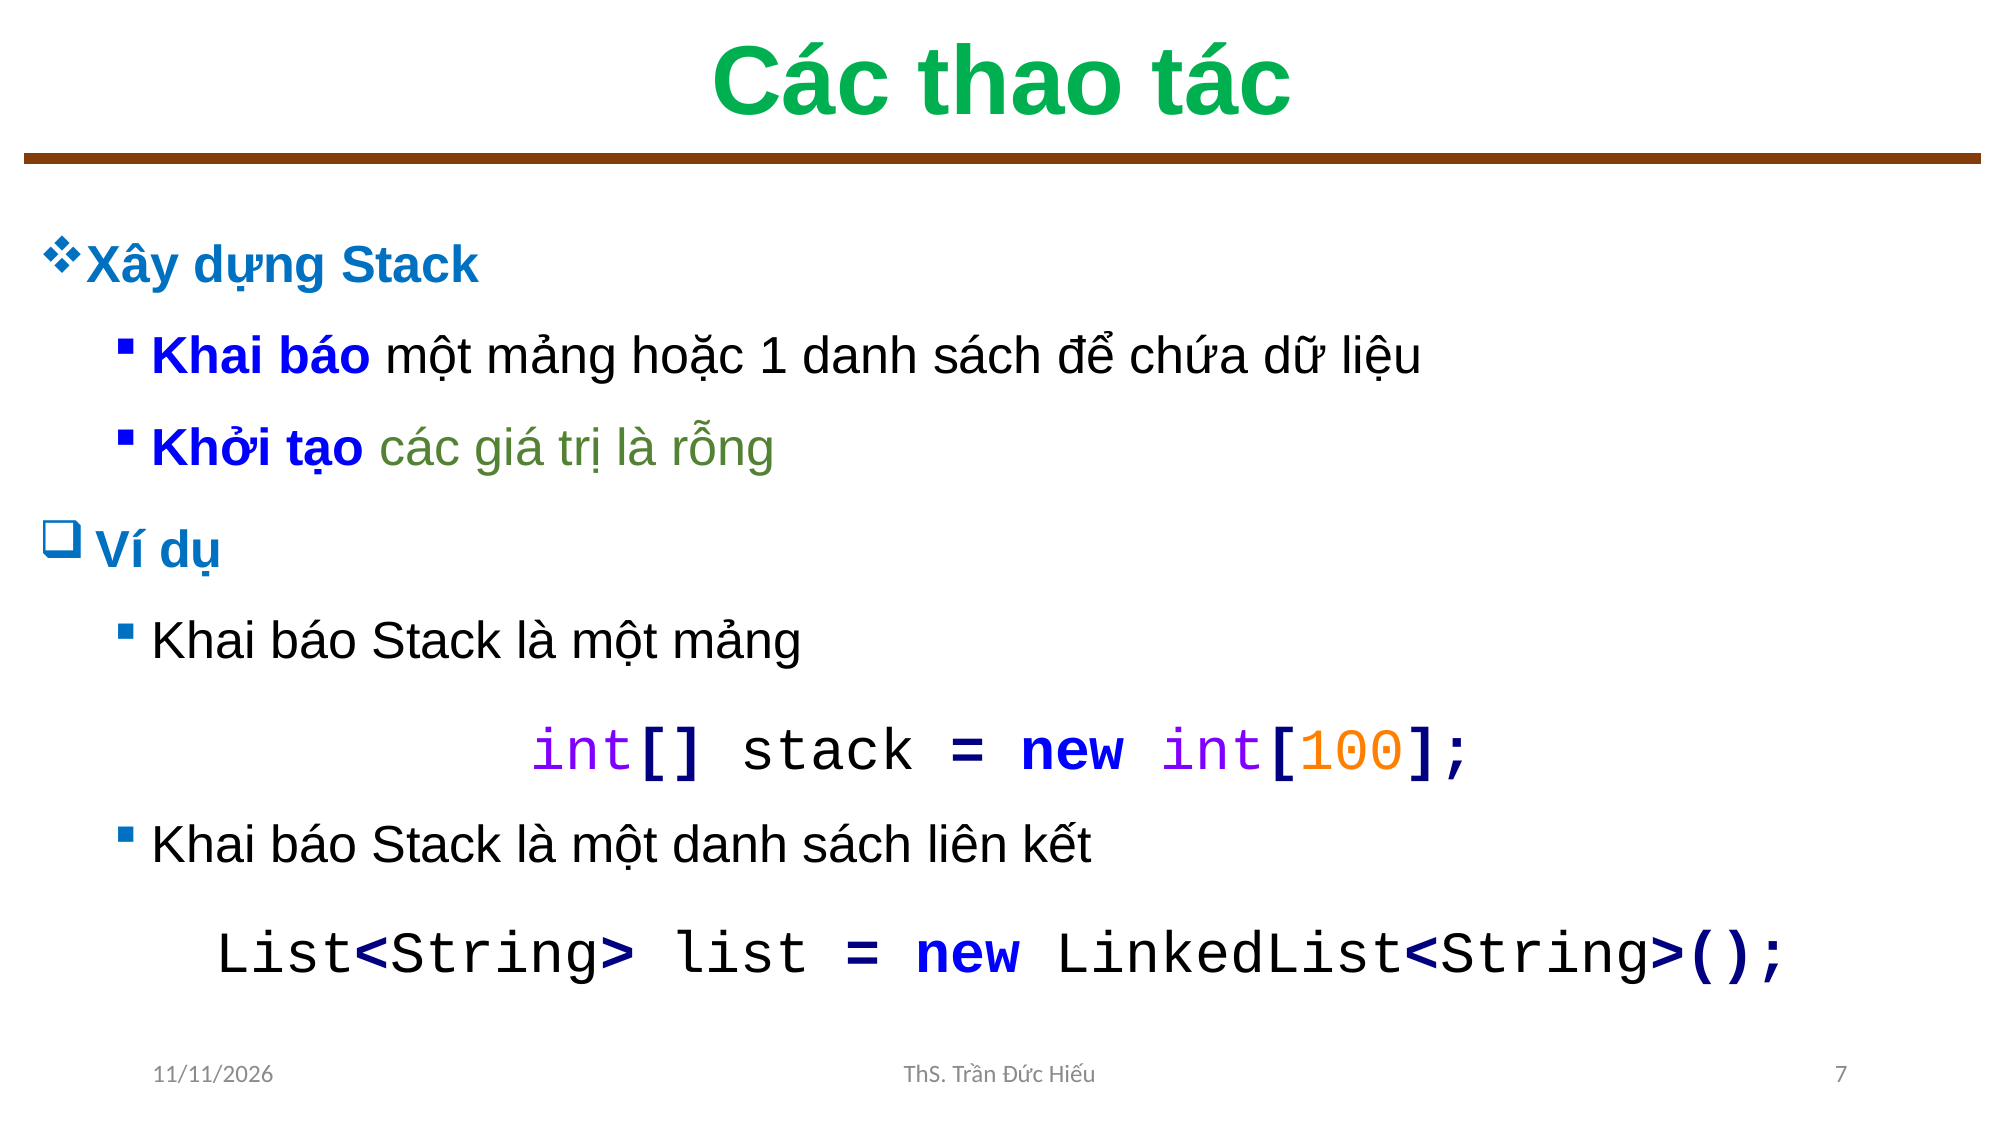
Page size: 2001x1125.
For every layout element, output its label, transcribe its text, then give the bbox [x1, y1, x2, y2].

title Các thao tác [24, 22, 1982, 144]
list Xây dựng Stack Khai báo một mảng hoặc 1 danh sách để chứa dữ liệu Khởi tạo các giá trị là rỗng Ví dụ Khai báo Stack là một mảng int[] stack = new int[100]; Khai báo Stack là một danh sách liên kết List<String> list = new LinkedList<String>(); [24, 204, 1982, 1112]
